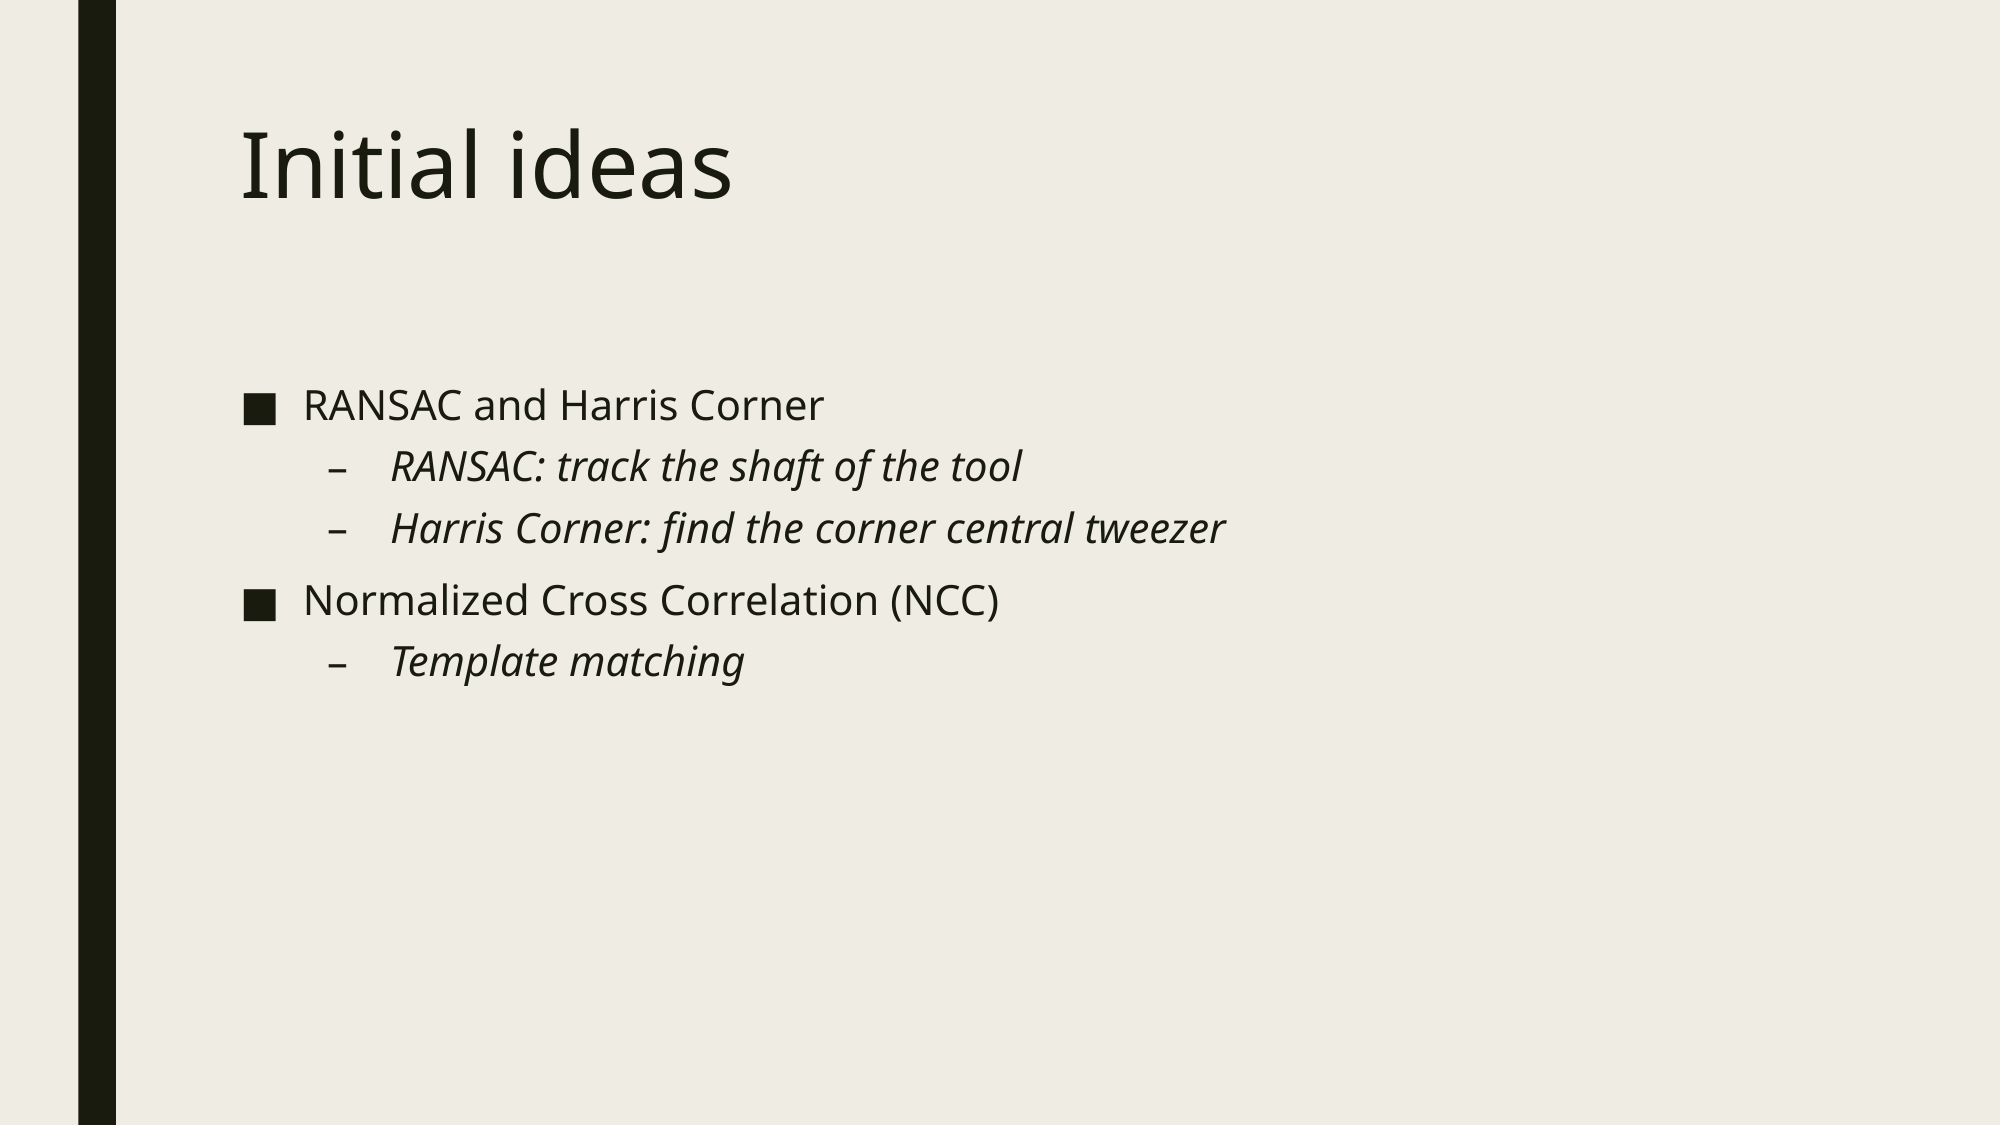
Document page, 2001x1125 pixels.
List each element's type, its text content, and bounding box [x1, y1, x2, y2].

list RANSAC and Harris Corner RANSAC: track the shaft of the tool Harris Corner: find the corner central tweezer Normalized Cross Correlation (NCC) Template matching [225, 375, 1800, 963]
title Initial ideas [225, 112, 1800, 357]
